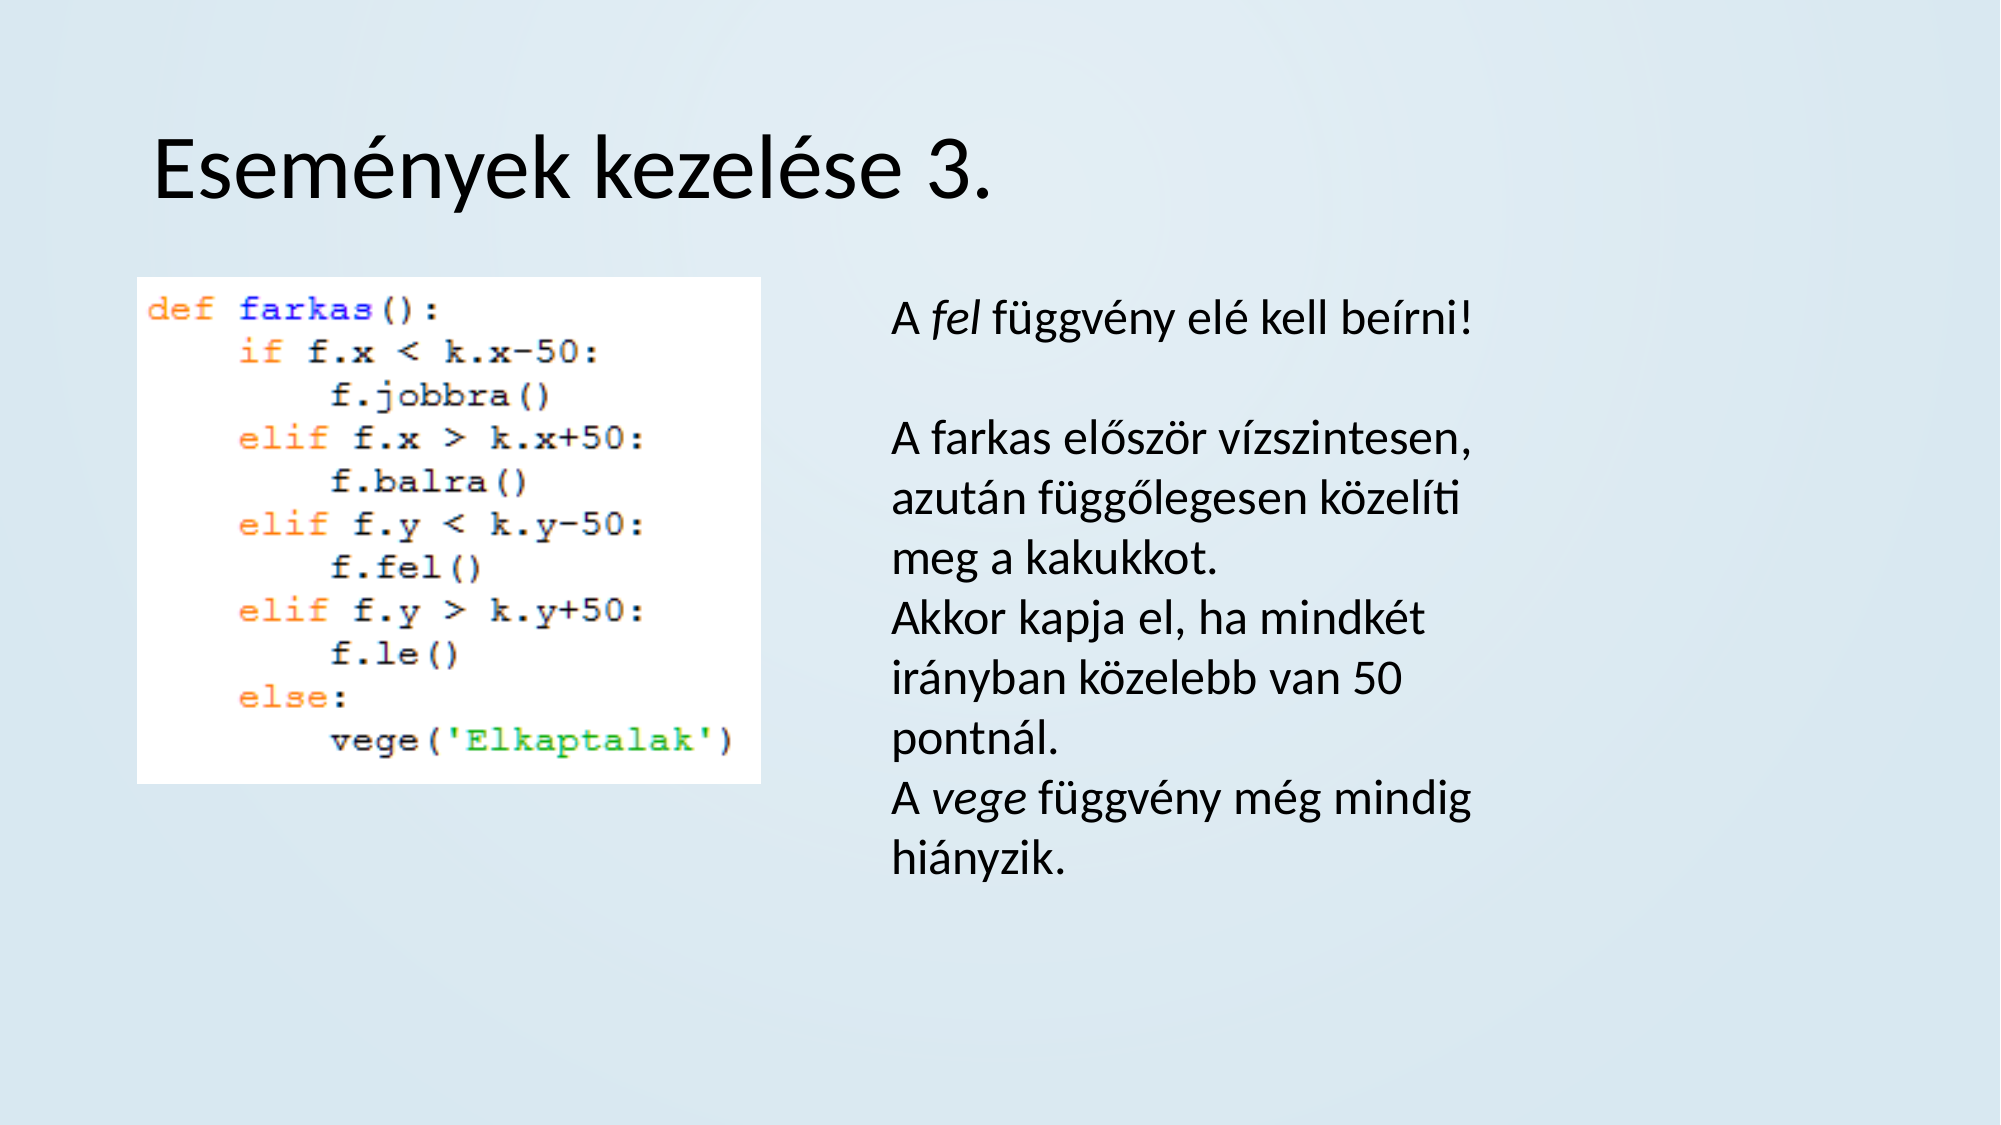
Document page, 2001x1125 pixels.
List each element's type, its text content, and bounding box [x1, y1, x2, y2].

title Események kezelése 3. [137, 59, 1863, 278]
picture [137, 277, 761, 784]
text_box A fel függvény elé kell beírni! A farkas először vízszintesen, azután függőlegesen közelíti meg a kakukkot. Akkor kapja el, ha mindkét irányban közelebb van 50 pontnál. A vege függvény még mindig hiányzik. [876, 277, 1561, 892]
